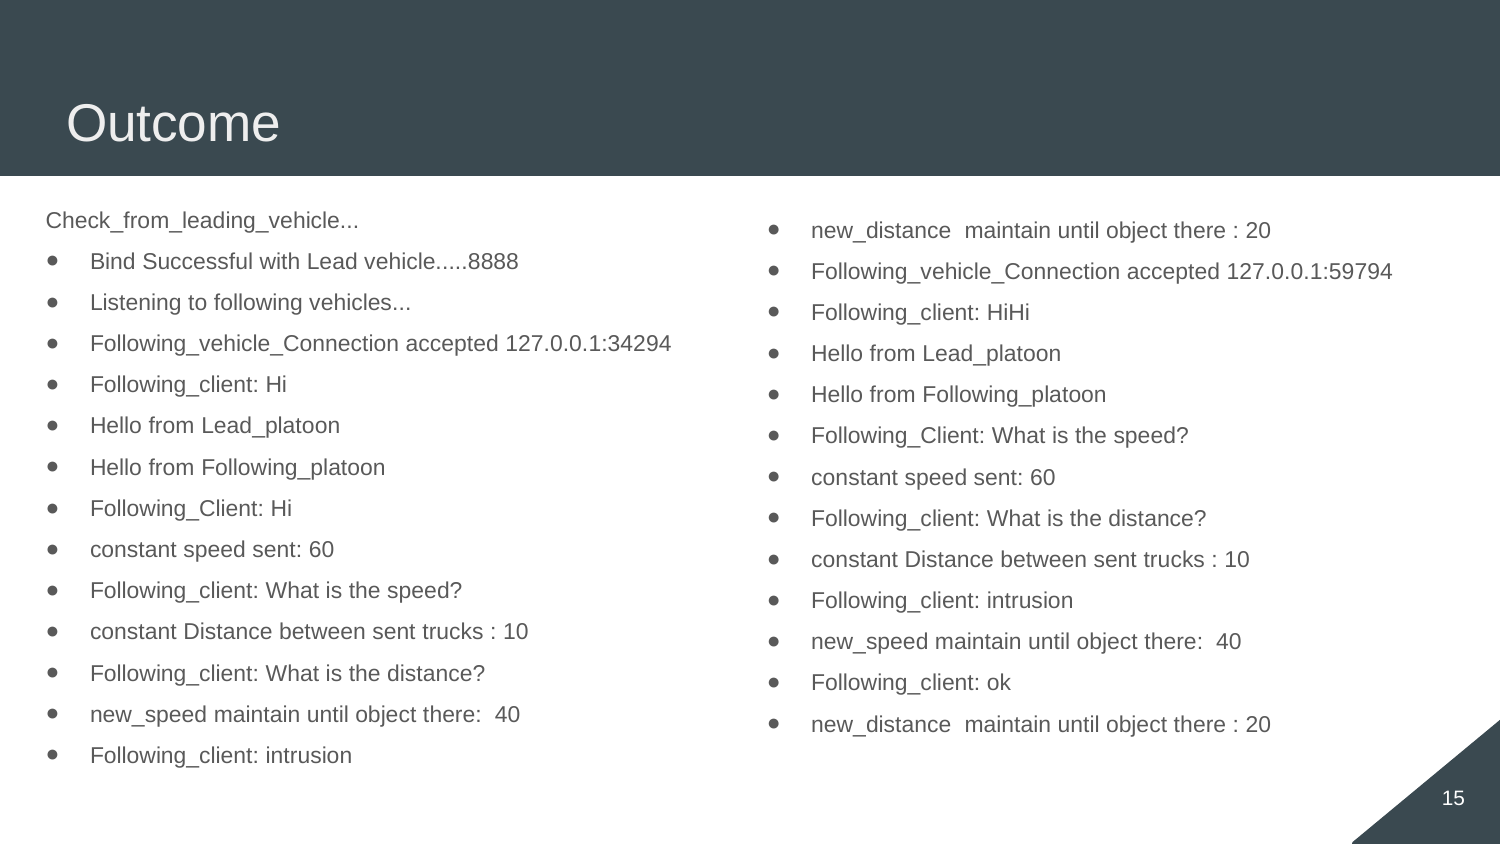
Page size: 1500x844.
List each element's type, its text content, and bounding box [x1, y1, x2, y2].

text_box new_distance maintain until object there : 20 Following_vehicle_Connection accepted 127.0.0.1:59794 Following_client: HiHi Hello from Lead_platoon Hello from Following_platoon Following_Client: What is the speed? constant speed sent: 60 Following_client: What is the distance? constant Distance between sent trucks : 10 Following_client: intrusion new_speed maintain until object there: 40 Following_client: ok new_distance maintain until object there : 20 [721, 176, 1500, 744]
list Check_from_leading_vehicle... Bind Successful with Lead vehicle.....8888 Listening to following vehicles... Following_vehicle_Connection accepted 127.0.0.1:34294 Following_client: Hi Hello from Lead_platoon Hello from Following_platoon Following_Client: Hi constant speed sent: 60 Following_client: What is the speed? constant Distance between sent trucks : 10 Following_client: What is the distance? new_speed maintain until object there: 40 Following_client: intrusion [0, 176, 750, 844]
title Outcome [51, 72, 1449, 167]
slide_number 15 [1389, 764, 1480, 830]
